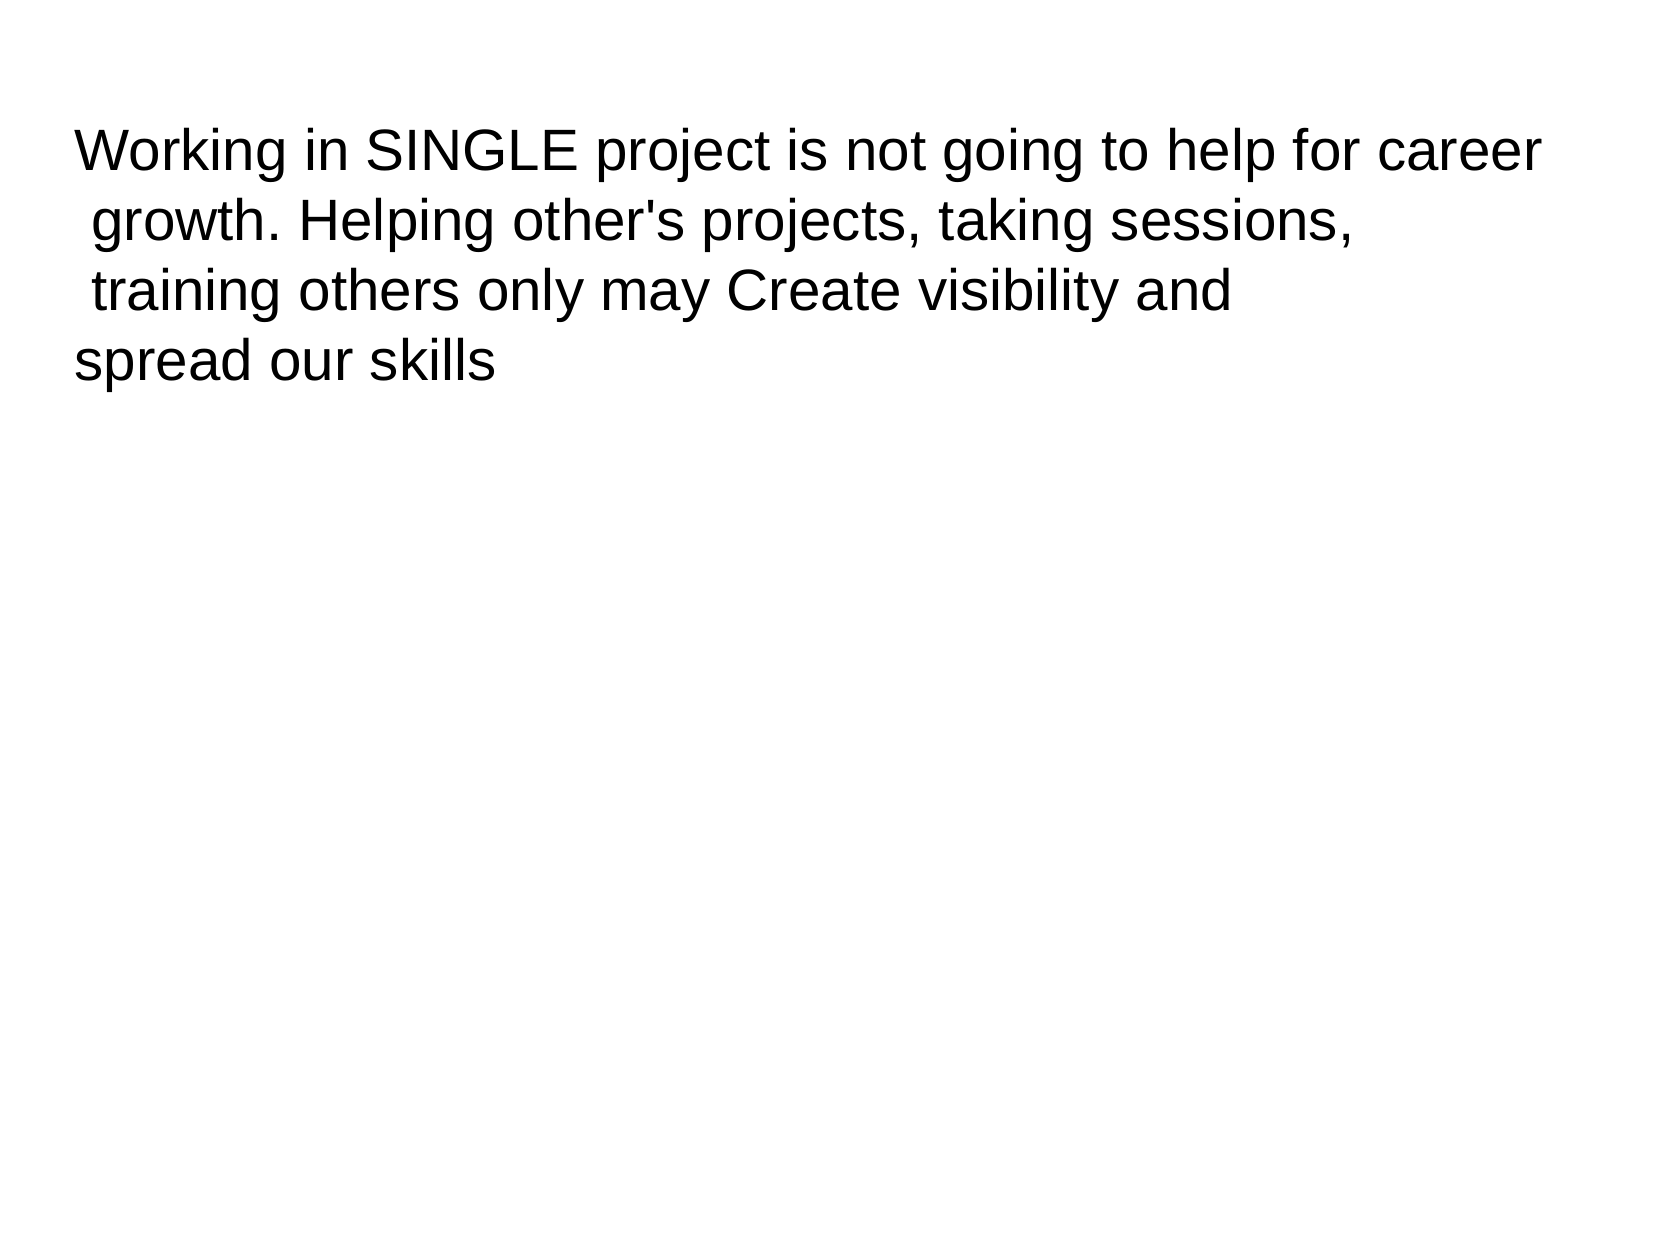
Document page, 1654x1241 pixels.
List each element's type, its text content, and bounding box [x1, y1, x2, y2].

text_box Working in SINGLE project is not going to help for career growth. Helping other's projects, taking sessions, training others only may Create visibility and spread our skills [59, 104, 1560, 735]
